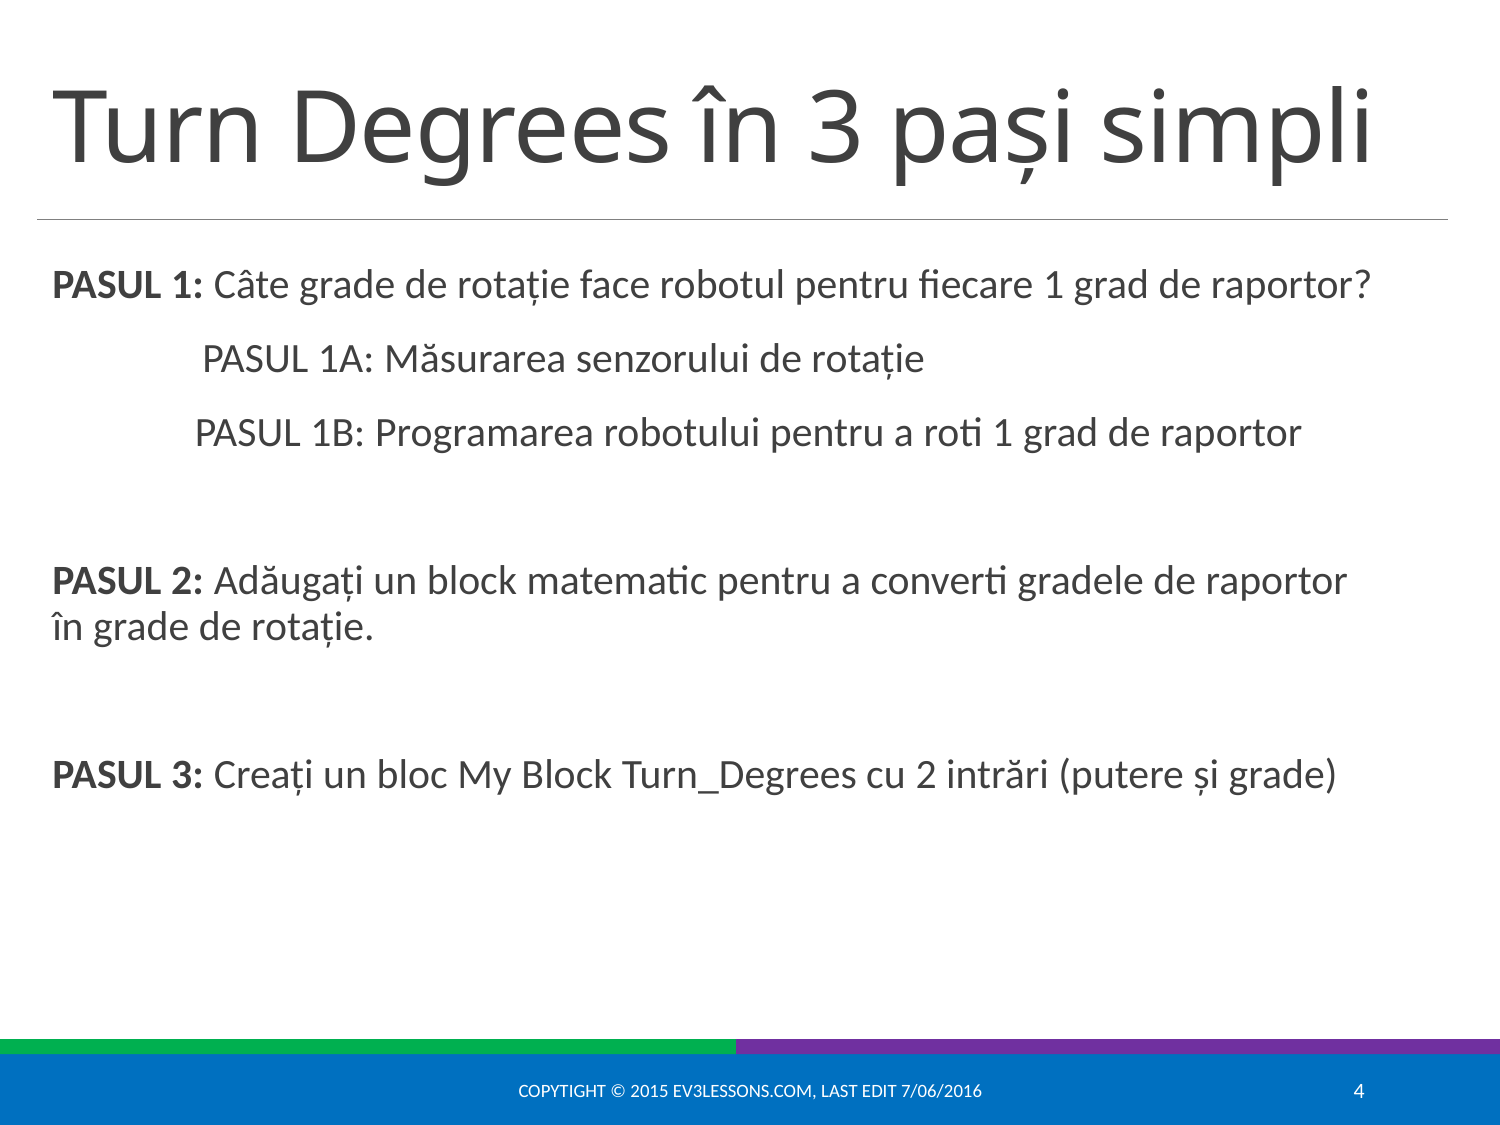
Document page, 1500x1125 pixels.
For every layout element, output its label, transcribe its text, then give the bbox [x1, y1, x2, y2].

list PASUL 1: Câte grade de rotație face robotul pentru fiecare 1 grad de raportor? PASUL 1A: Măsurarea senzorului de rotație PASUL 1B: Programarea robotului pentru a roti 1 grad de raportor PASUL 2: Adăugați un block matematic pentru a converti gradele de raportor în grade de rotație. PASUL 3: Creați un bloc My Block Turn_Degrees cu 2 intrări (putere și grade) [37, 254, 1378, 972]
footer Copytight © 2015 EV3Lessons.com, Last edit 7/06/2016 [453, 1059, 1047, 1120]
slide_number 4 [1218, 1059, 1380, 1120]
title Turn Degrees în 3 pași simpli [37, 47, 1448, 191]
